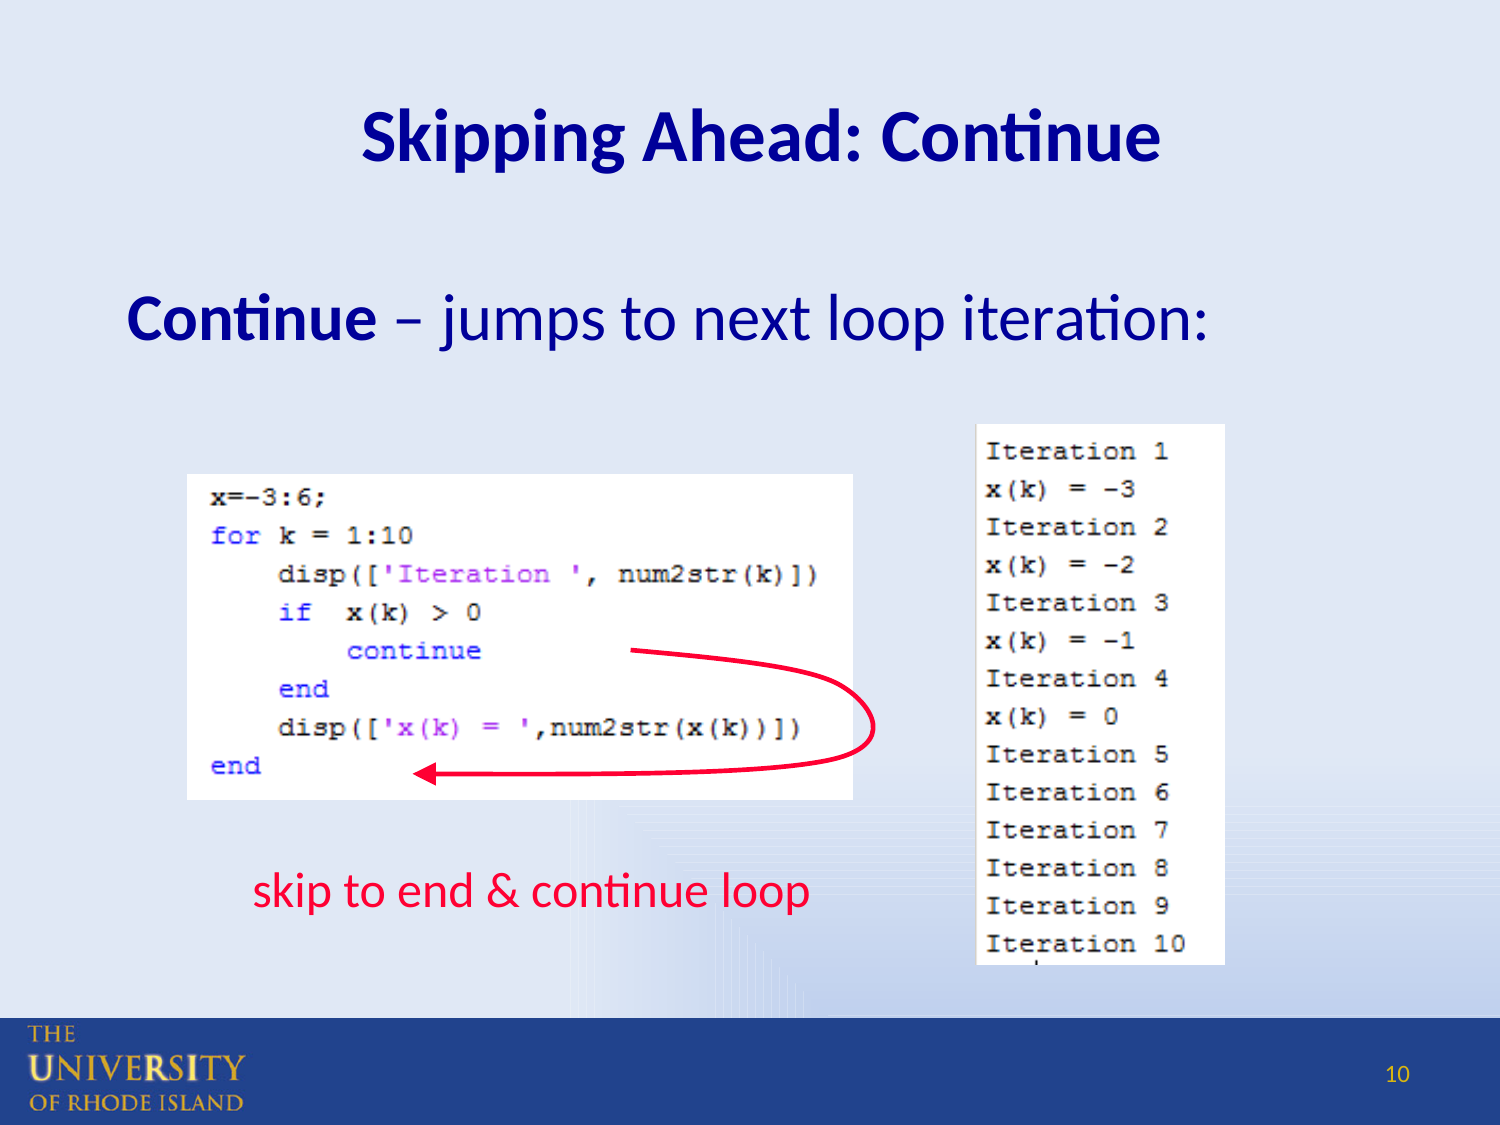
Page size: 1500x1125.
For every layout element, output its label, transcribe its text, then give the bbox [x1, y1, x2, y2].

picture [187, 474, 853, 801]
text_box [857, 697, 874, 751]
text_box Continue – jumps to next loop iteration: [112, 275, 1363, 900]
picture [974, 424, 1226, 966]
title Skipping Ahead: Continue [87, 37, 1438, 225]
picture [0, 1018, 1500, 1125]
text_box skip to end & continue loop [237, 849, 900, 925]
